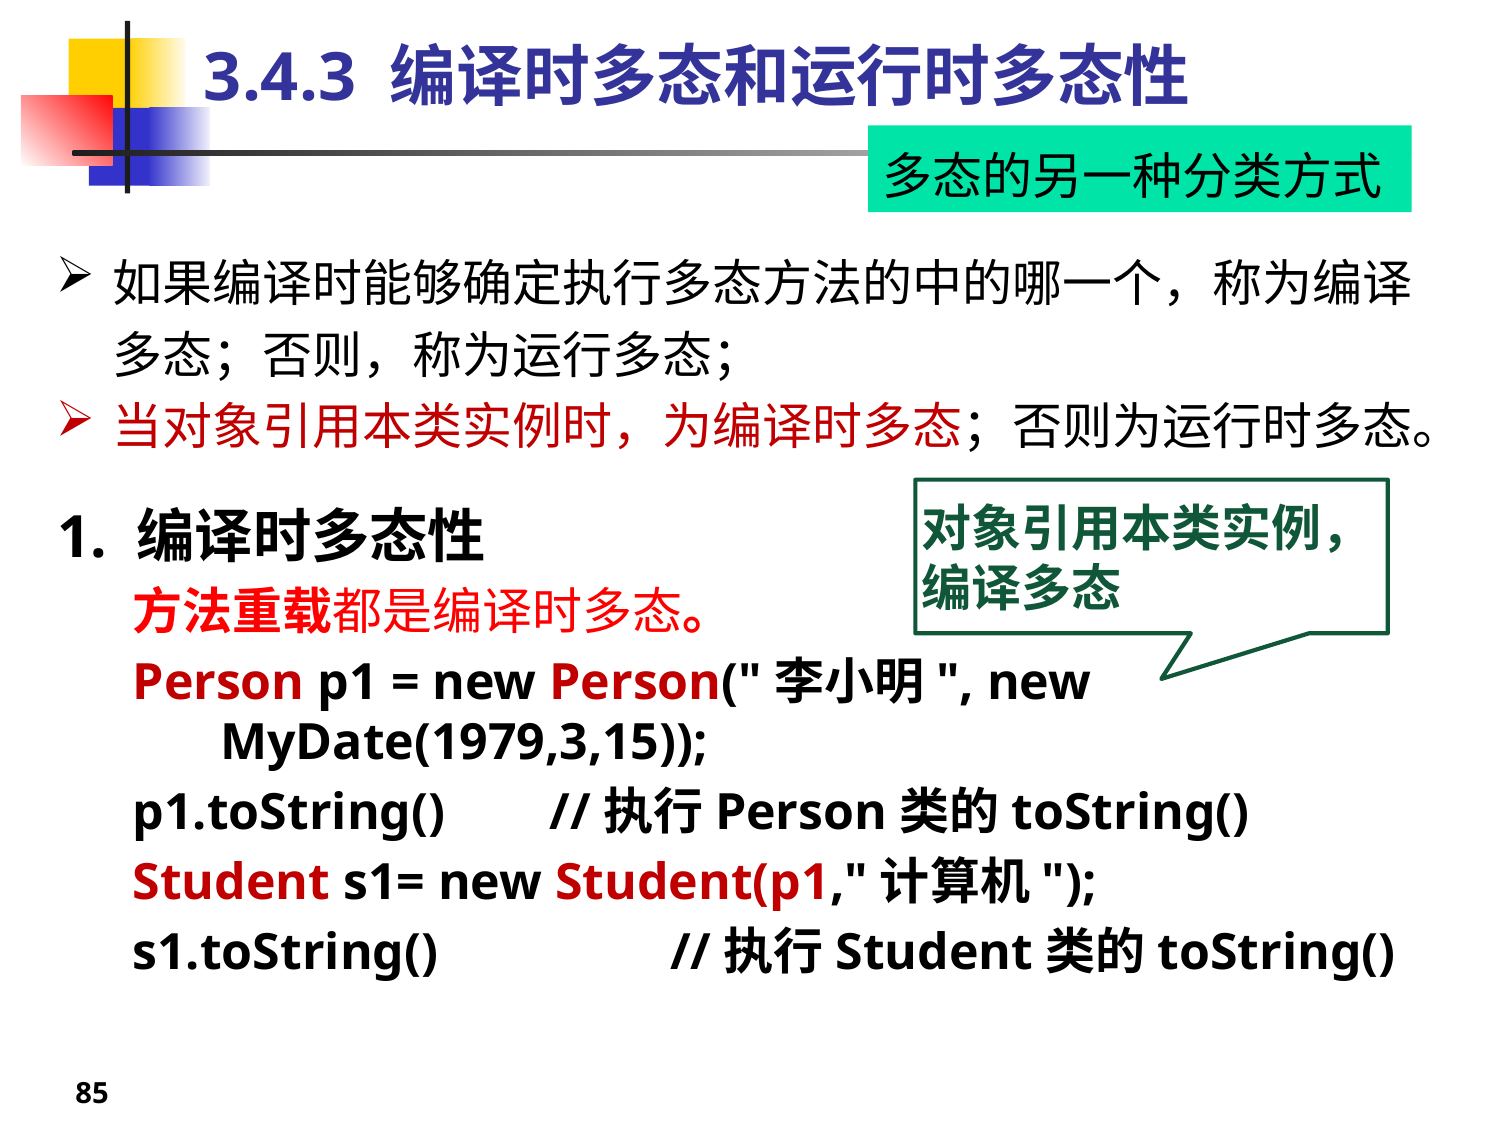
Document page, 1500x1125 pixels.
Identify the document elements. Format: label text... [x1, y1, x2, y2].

title 3.4.3 编译时多态和运行时多态性 [188, 19, 1468, 122]
list 1. 编译时多态性 方法重载都是编译时多态。 Person p1 = new Person("李小明", new MyDate(1979,3,15)); p1.toString() //执行Person类的toString() Student s1= new Student(p1,"计算机"); s1.toString() //执行Student类的toString() [42, 535, 1412, 1059]
text_box 如果编译时能够确定执行多态方法的中的哪一个，称为编译多态；否则，称为运行多态； 当对象引用本类实例时，为编译时多态；否则为运行时多态。 [41, 231, 1471, 535]
text_box 对象引用本类实例，编译多态 [913, 477, 1390, 681]
slide_number 85 [29, 1046, 124, 1122]
text_box 多态的另一种分类方式 [868, 125, 1412, 213]
